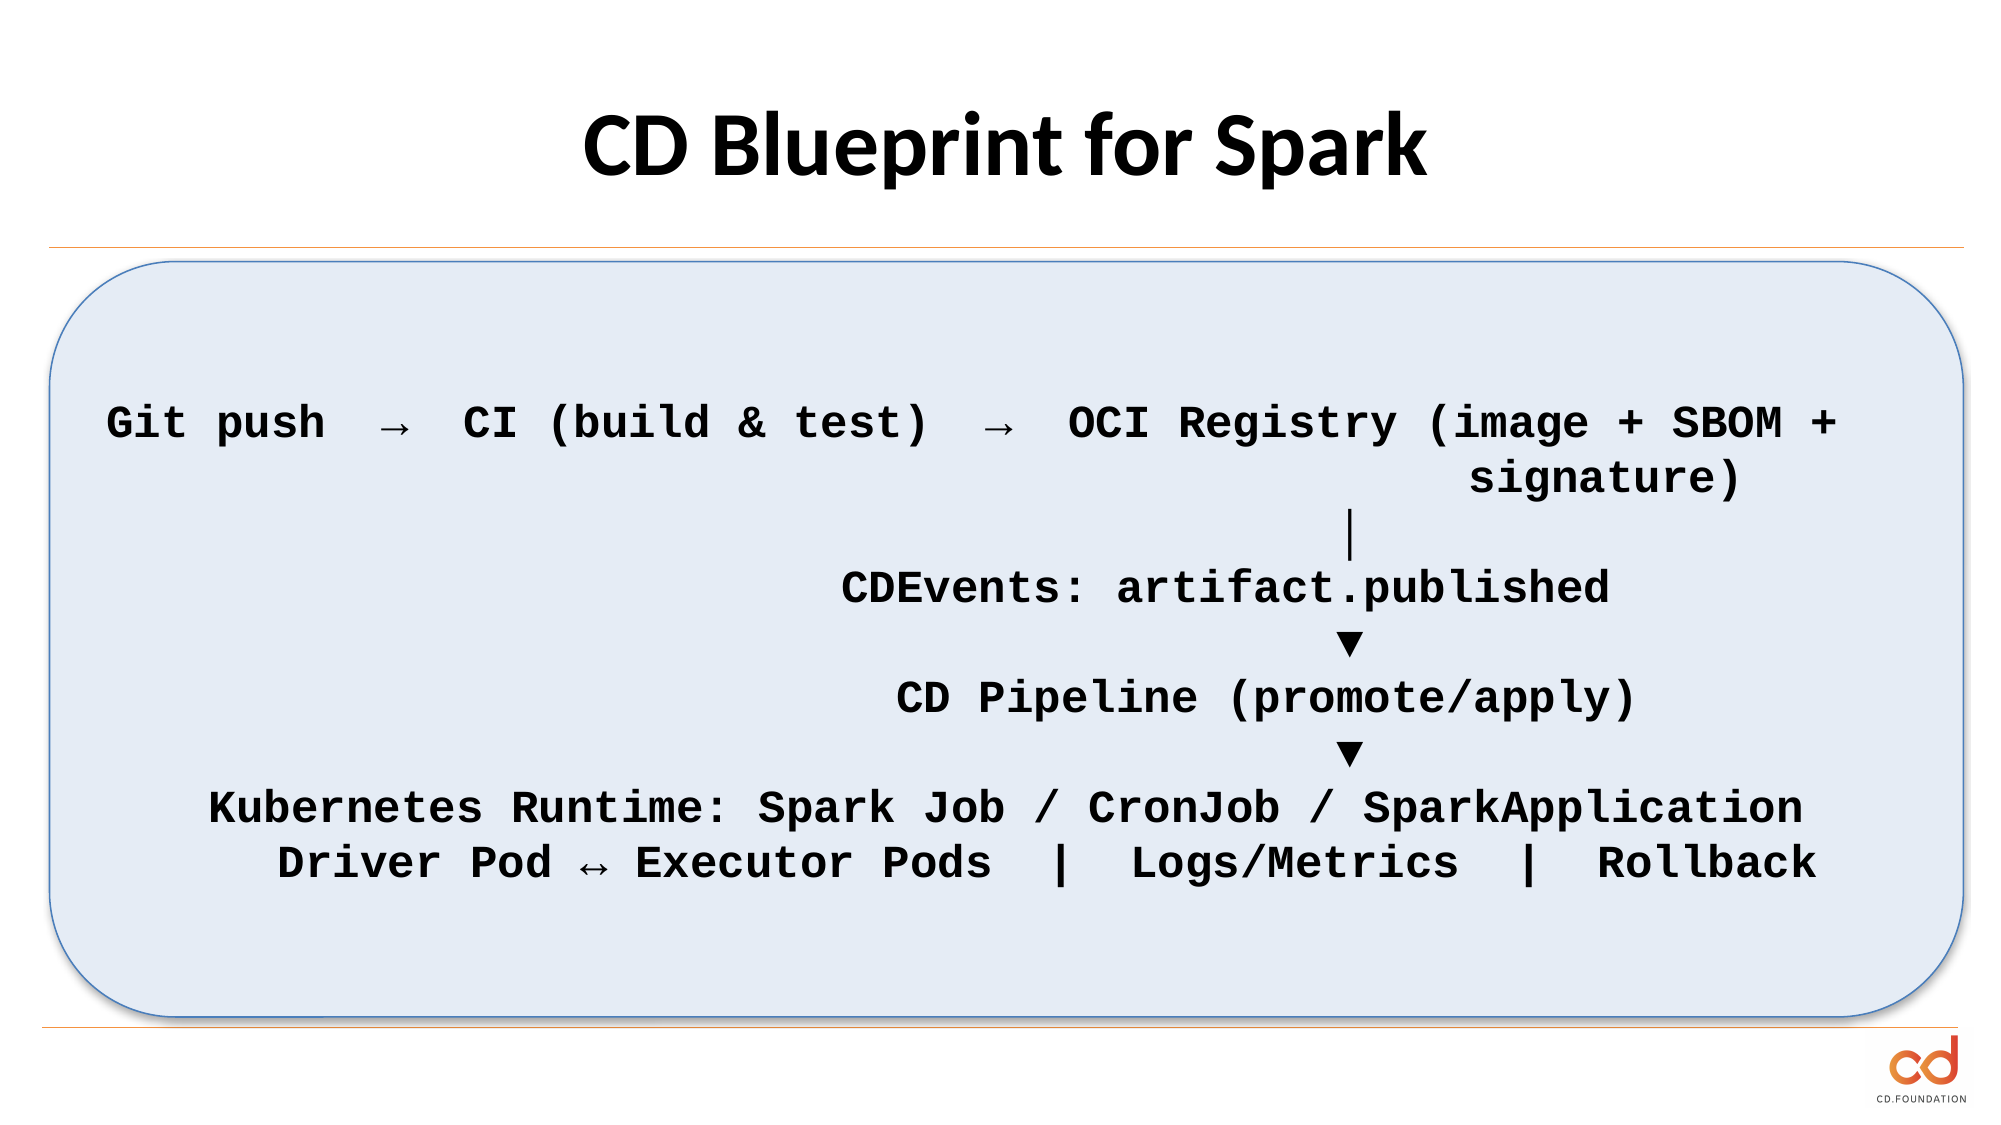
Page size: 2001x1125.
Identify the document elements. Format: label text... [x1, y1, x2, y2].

title CD Blueprint for Spark [49, 45, 1964, 233]
text_box Git push → CI (build & test) → OCI Registry (image + SBOM + signature) │ CDEvents: artifact.published ▼ CD Pipeline (promote/apply) ▼ Kubernetes Runtime: Spark Job / CronJob / SparkApplication Driver Pod ↔ Executor Pods | Logs/Metrics | Rollback [48, 260, 1965, 1018]
picture [1865, 1027, 1974, 1108]
